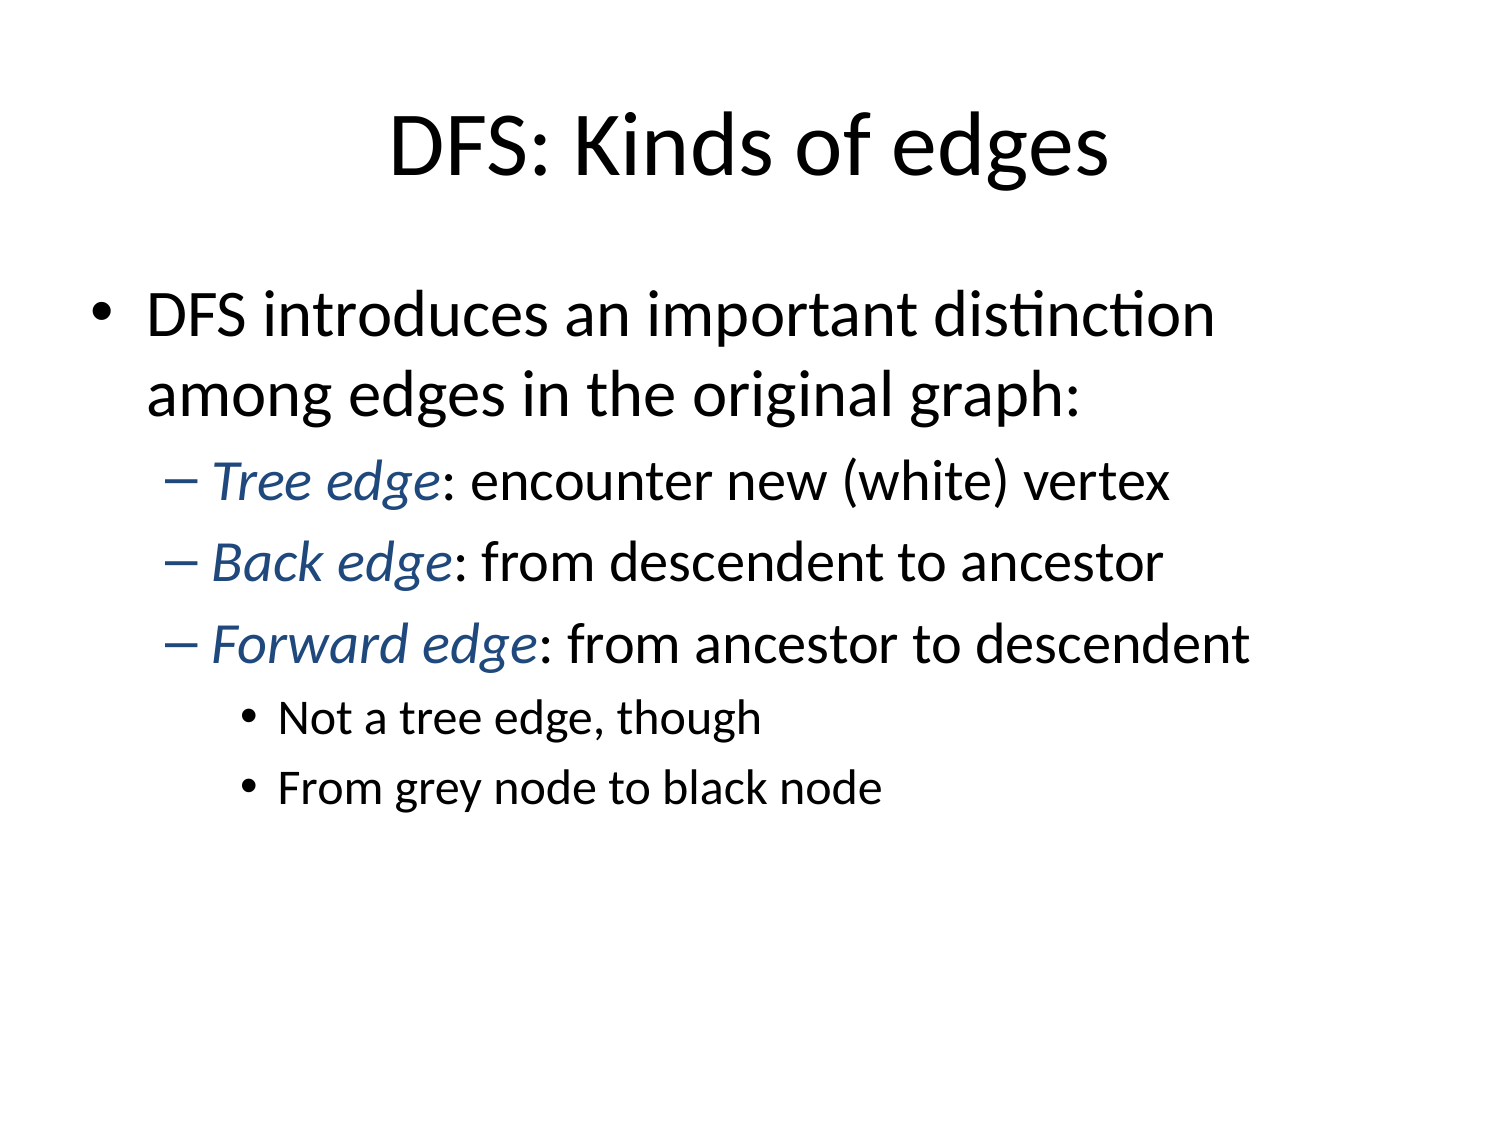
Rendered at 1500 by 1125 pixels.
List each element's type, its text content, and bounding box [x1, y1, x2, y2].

list DFS introduces an important distinction among edges in the original graph: Tree edge: encounter new (white) vertex Back edge: from descendent to ancestor Forward edge: from ancestor to descendent Not a tree edge, though From grey node to black node [75, 262, 1425, 1005]
title DFS: Kinds of edges [75, 45, 1425, 233]
